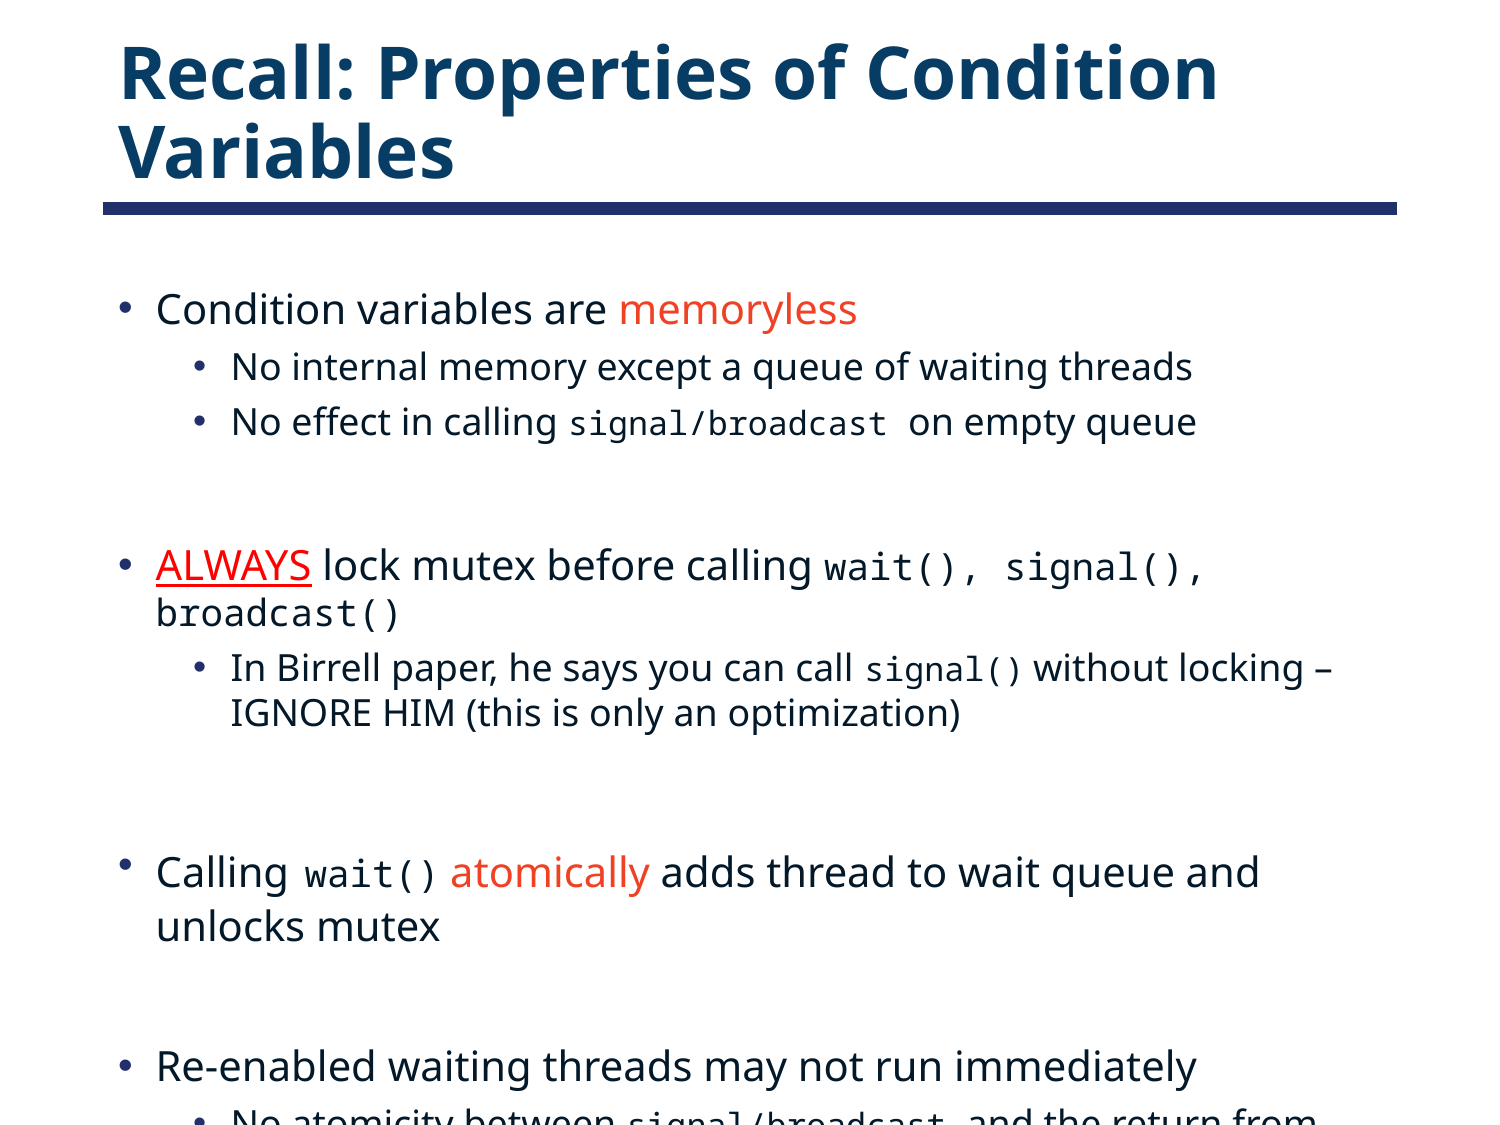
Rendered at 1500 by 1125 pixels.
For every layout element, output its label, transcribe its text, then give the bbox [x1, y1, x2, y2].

title Recall: Properties of Condition Variables [103, 34, 1397, 197]
list Condition variables are memoryless No internal memory except a queue of waiting threads No effect in calling signal/broadcast on empty queue ALWAYS lock mutex before calling wait(), signal(), broadcast() In Birrell paper, he says you can call signal() without locking – IGNORE HIM (this is only an optimization) Calling wait() atomically adds thread to wait queue and unlocks mutex Re-enabled waiting threads may not run immediately No atomicity between signal/broadcast and the return from wait [103, 275, 1397, 1091]
